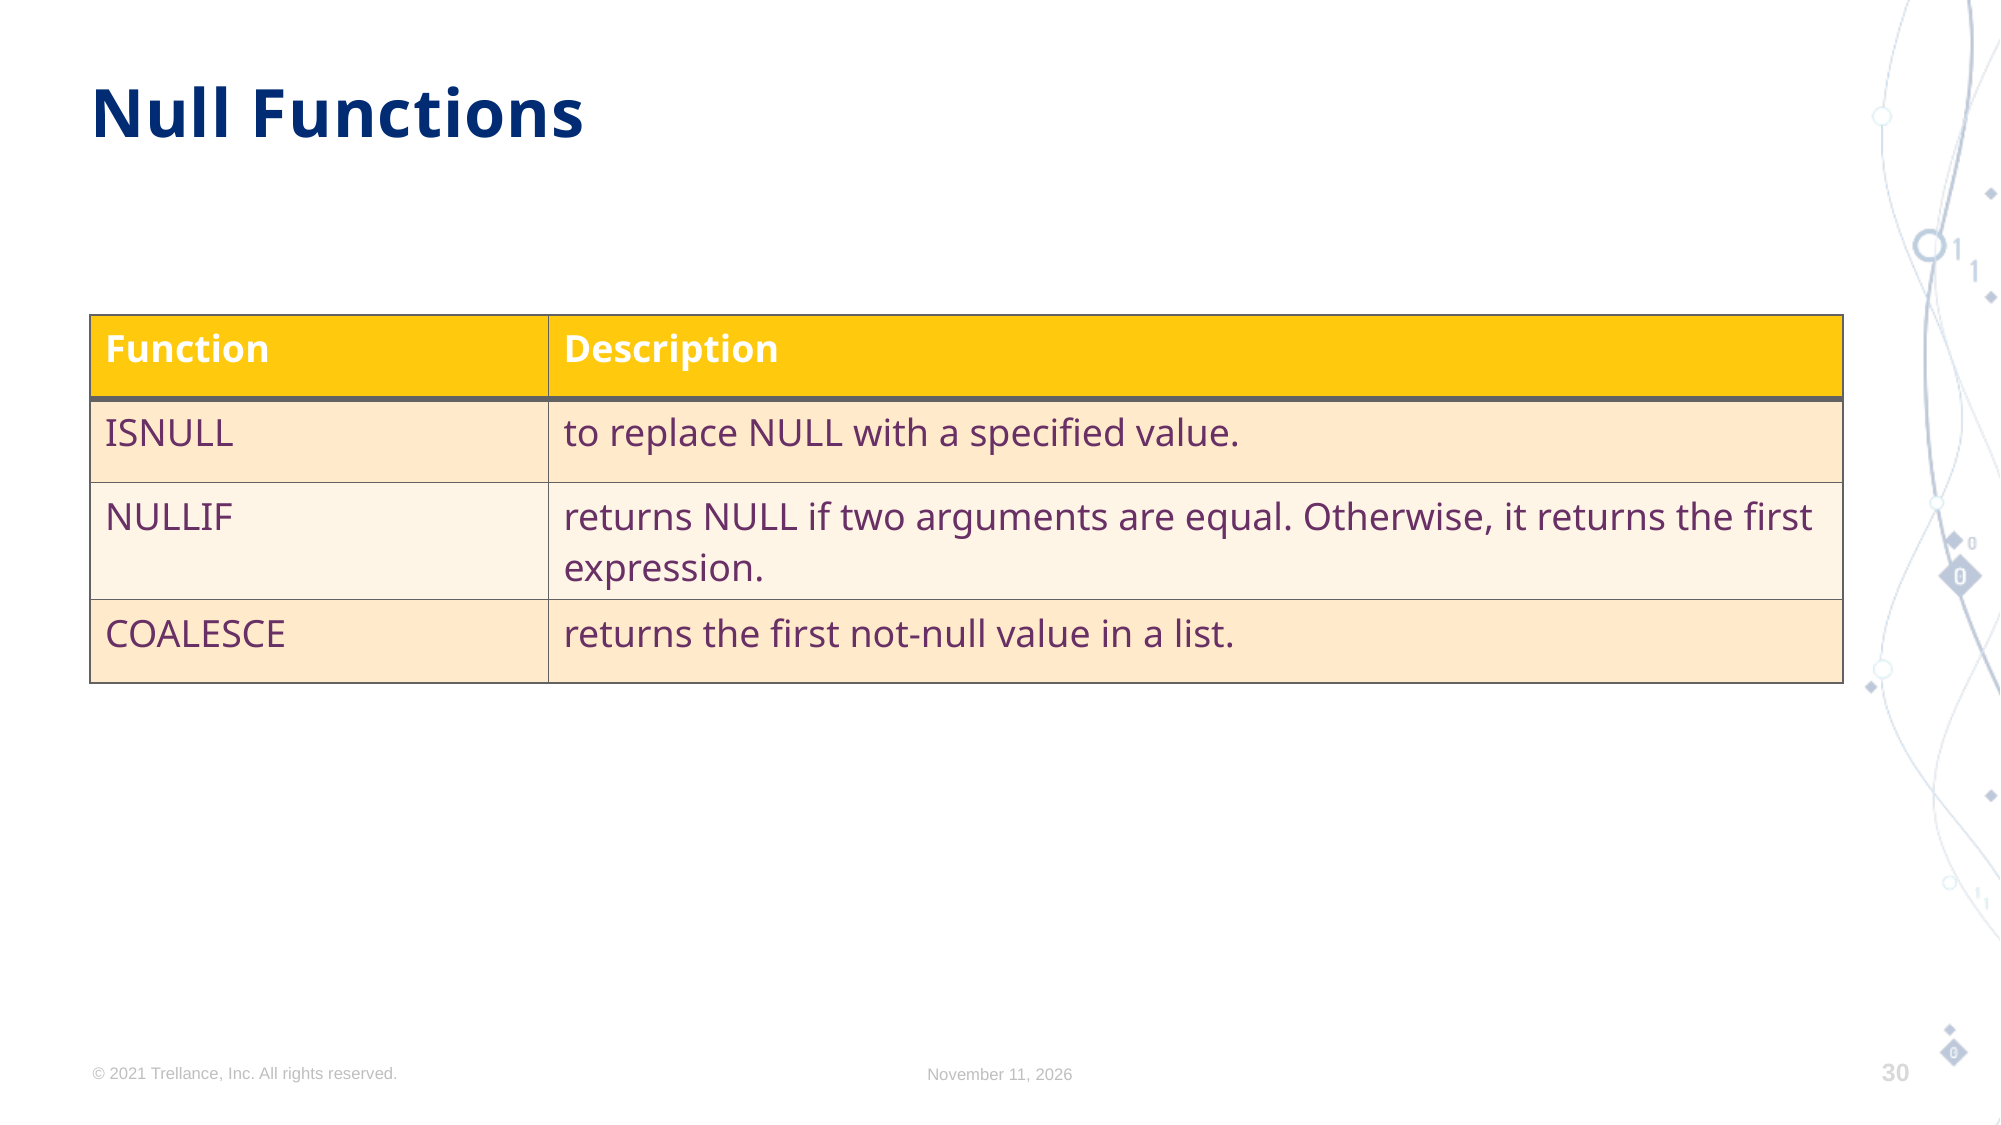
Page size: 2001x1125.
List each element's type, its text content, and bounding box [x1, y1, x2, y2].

table_header Description [549, 316, 1842, 396]
footer © 2021 Trellance, Inc. All rights reserved. [77, 1042, 753, 1103]
table_header Function [91, 316, 548, 396]
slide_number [781, 1044, 1219, 1105]
title Null Functions [90, 80, 1844, 170]
table_cell returns NULL if two arguments are equal. Otherwise, it returns the first expression. [549, 483, 1842, 599]
table_cell to replace NULL with a specified value. [549, 402, 1842, 482]
table_cell returns the first not-null value in a list. [549, 600, 1842, 682]
table_cell ISNULL [91, 402, 548, 482]
table_cell NULLIF [91, 483, 548, 599]
slide_number 30 [1843, 1049, 1925, 1103]
table_cell COALESCE [91, 600, 548, 682]
